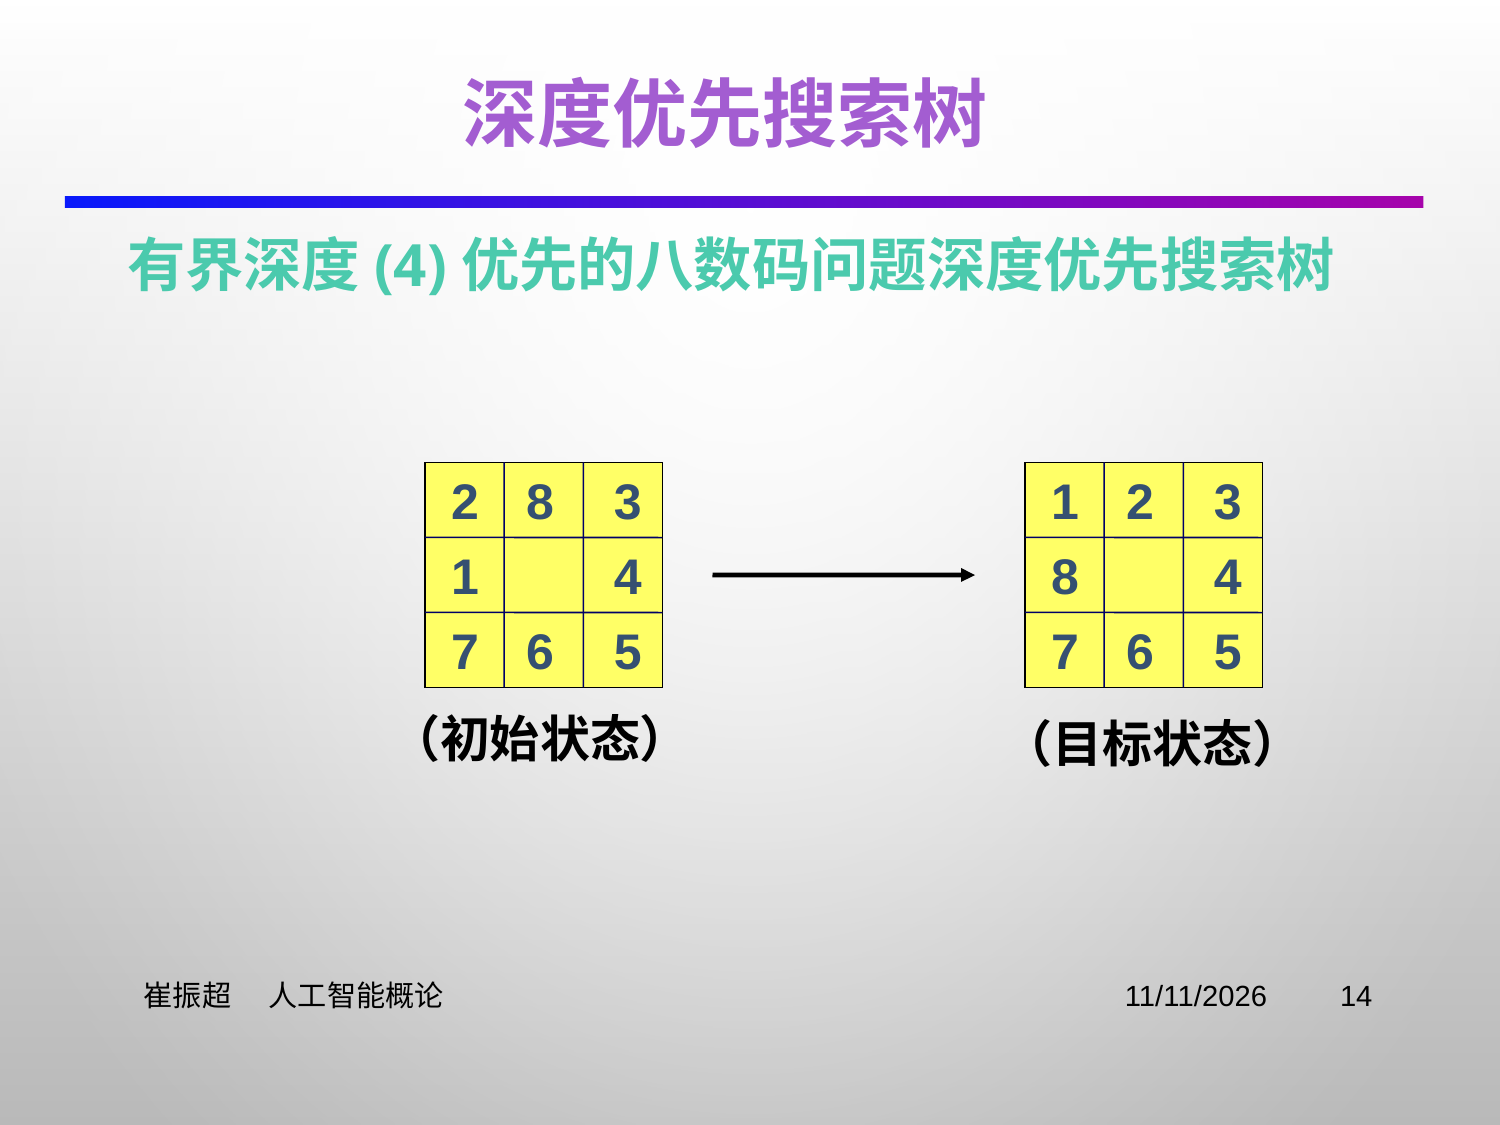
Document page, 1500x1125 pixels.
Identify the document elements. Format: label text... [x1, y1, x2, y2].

text_box （初始状态） [375, 699, 706, 775]
slide_number 14 [1293, 965, 1388, 1025]
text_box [712, 462, 1318, 781]
picture [0, 0, 1500, 1125]
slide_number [944, 965, 1283, 1025]
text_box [424, 462, 663, 688]
footer 崔振超 人工智能概论 [112, 965, 934, 1025]
list 有界深度(4)优先的八数码问题深度优先搜索树 [112, 206, 1363, 929]
title 深度优先搜索树 [218, 54, 1232, 180]
